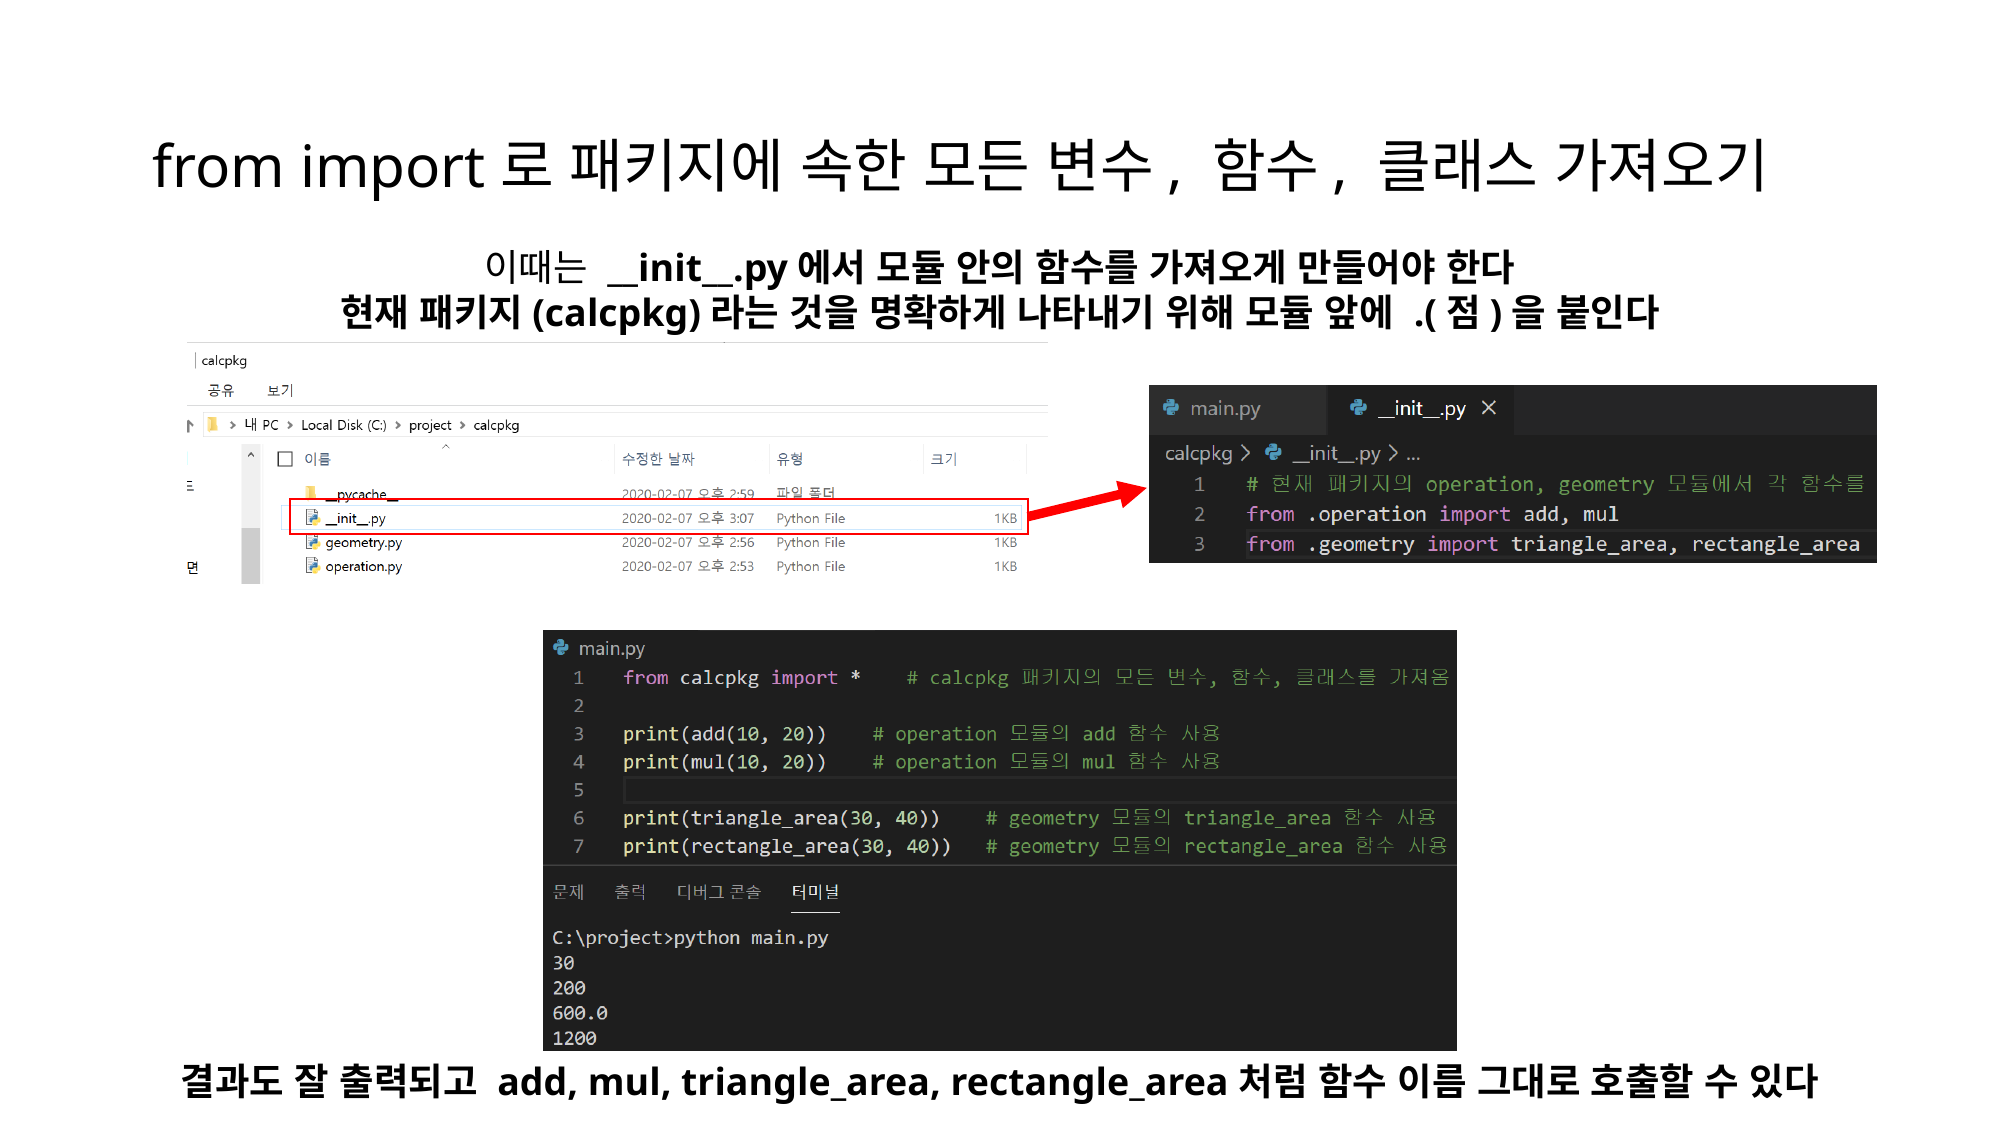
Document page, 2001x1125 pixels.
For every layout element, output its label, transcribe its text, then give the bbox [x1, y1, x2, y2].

picture [543, 630, 1457, 1051]
picture [1149, 385, 1877, 563]
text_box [1027, 487, 1147, 517]
title from import로 패키지에 속한 모든 변수, 함수, 클래스 가져오기 [137, 59, 1863, 278]
text_box 결과도 잘 출력되고 add, mul, triangle_area, rectangle_area처럼 함수 이름 그대로 호출할 수 있다 [20, 1050, 1980, 1110]
text_box 이때는 __init__.py에서 모듈 안의 함수를 가져오게 만들어야 한다 현재 패키지(calcpkg)라는 것을 명확하게 나타내기 위해 모듈 앞에 .(점)을 붙인다 [252, 236, 1748, 342]
picture [187, 342, 1048, 585]
